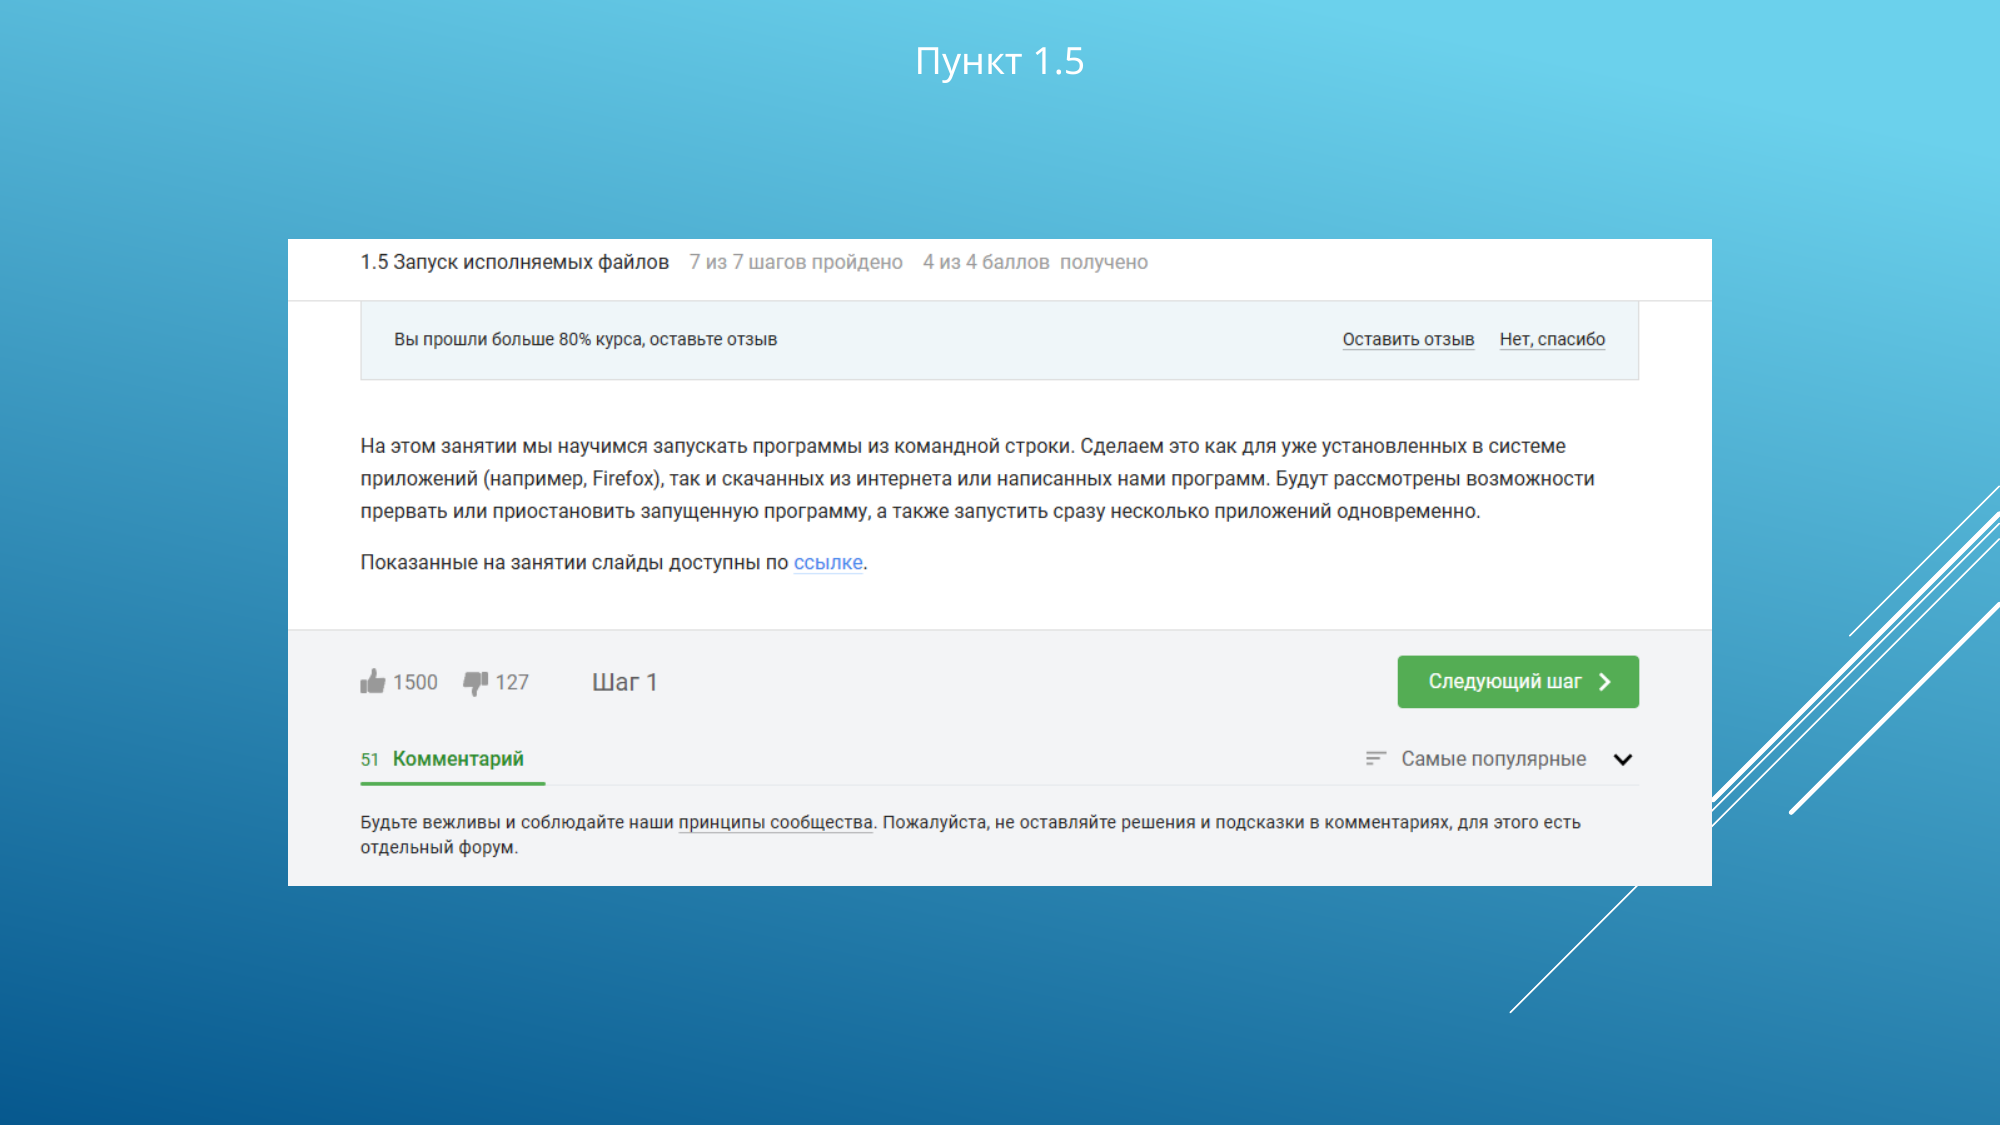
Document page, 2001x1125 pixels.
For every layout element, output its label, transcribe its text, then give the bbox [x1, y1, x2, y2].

text_box Пункт 1.5 [439, 29, 1561, 90]
picture [288, 239, 1712, 886]
